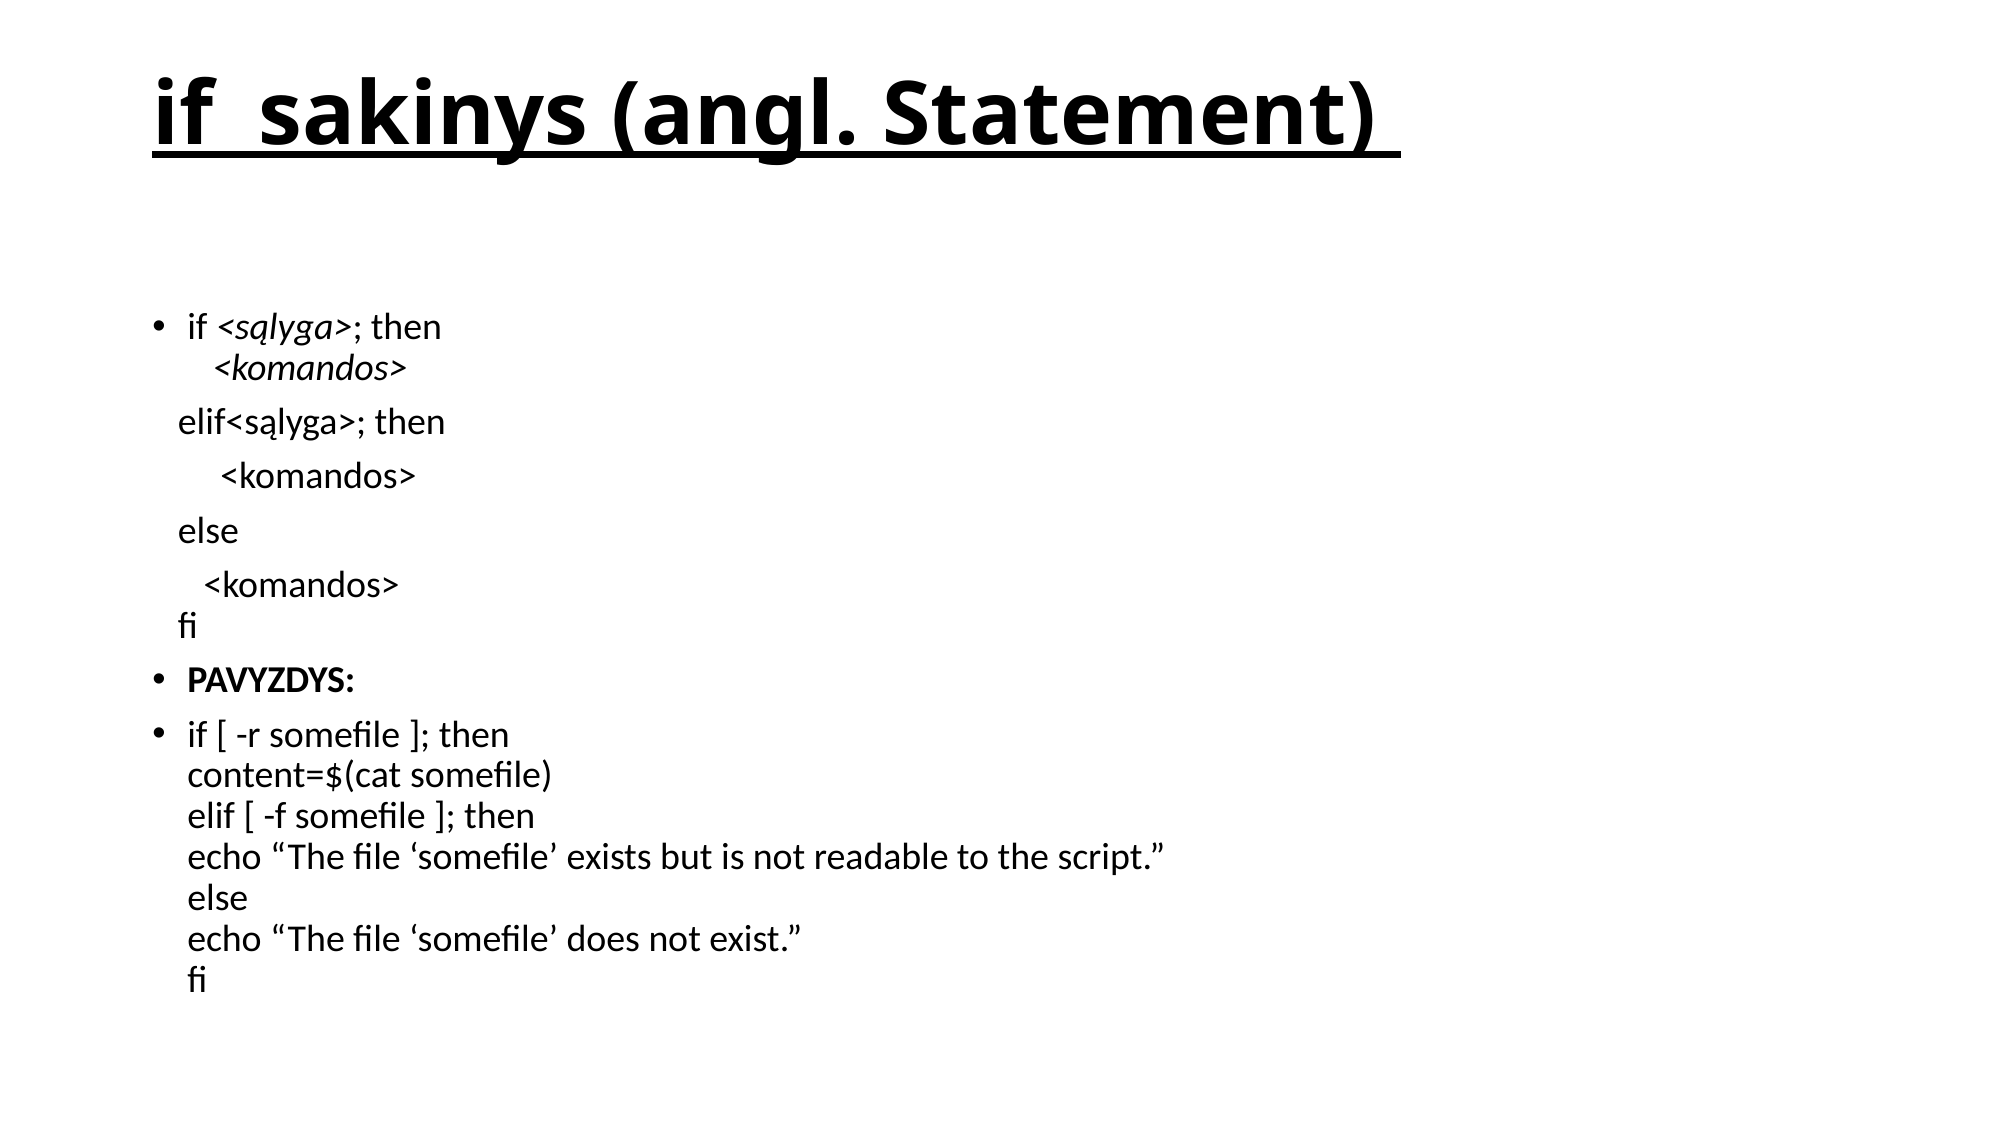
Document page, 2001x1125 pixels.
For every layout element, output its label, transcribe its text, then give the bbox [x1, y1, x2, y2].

title if sakinys (angl. Statement) [137, 59, 1863, 278]
list if <sąlyga>; then <komandos> elif<sąlyga>; then <komandos> else <komandos> fi PAVYZDYS: if [ -r somefile ]; then content=$(cat somefile) elif [ -f somefile ]; then echo “The file ‘somefile’ exists but is not readable to the script.” else echo “The file ‘somefile’ does not exist.” fi [137, 299, 1863, 1014]
